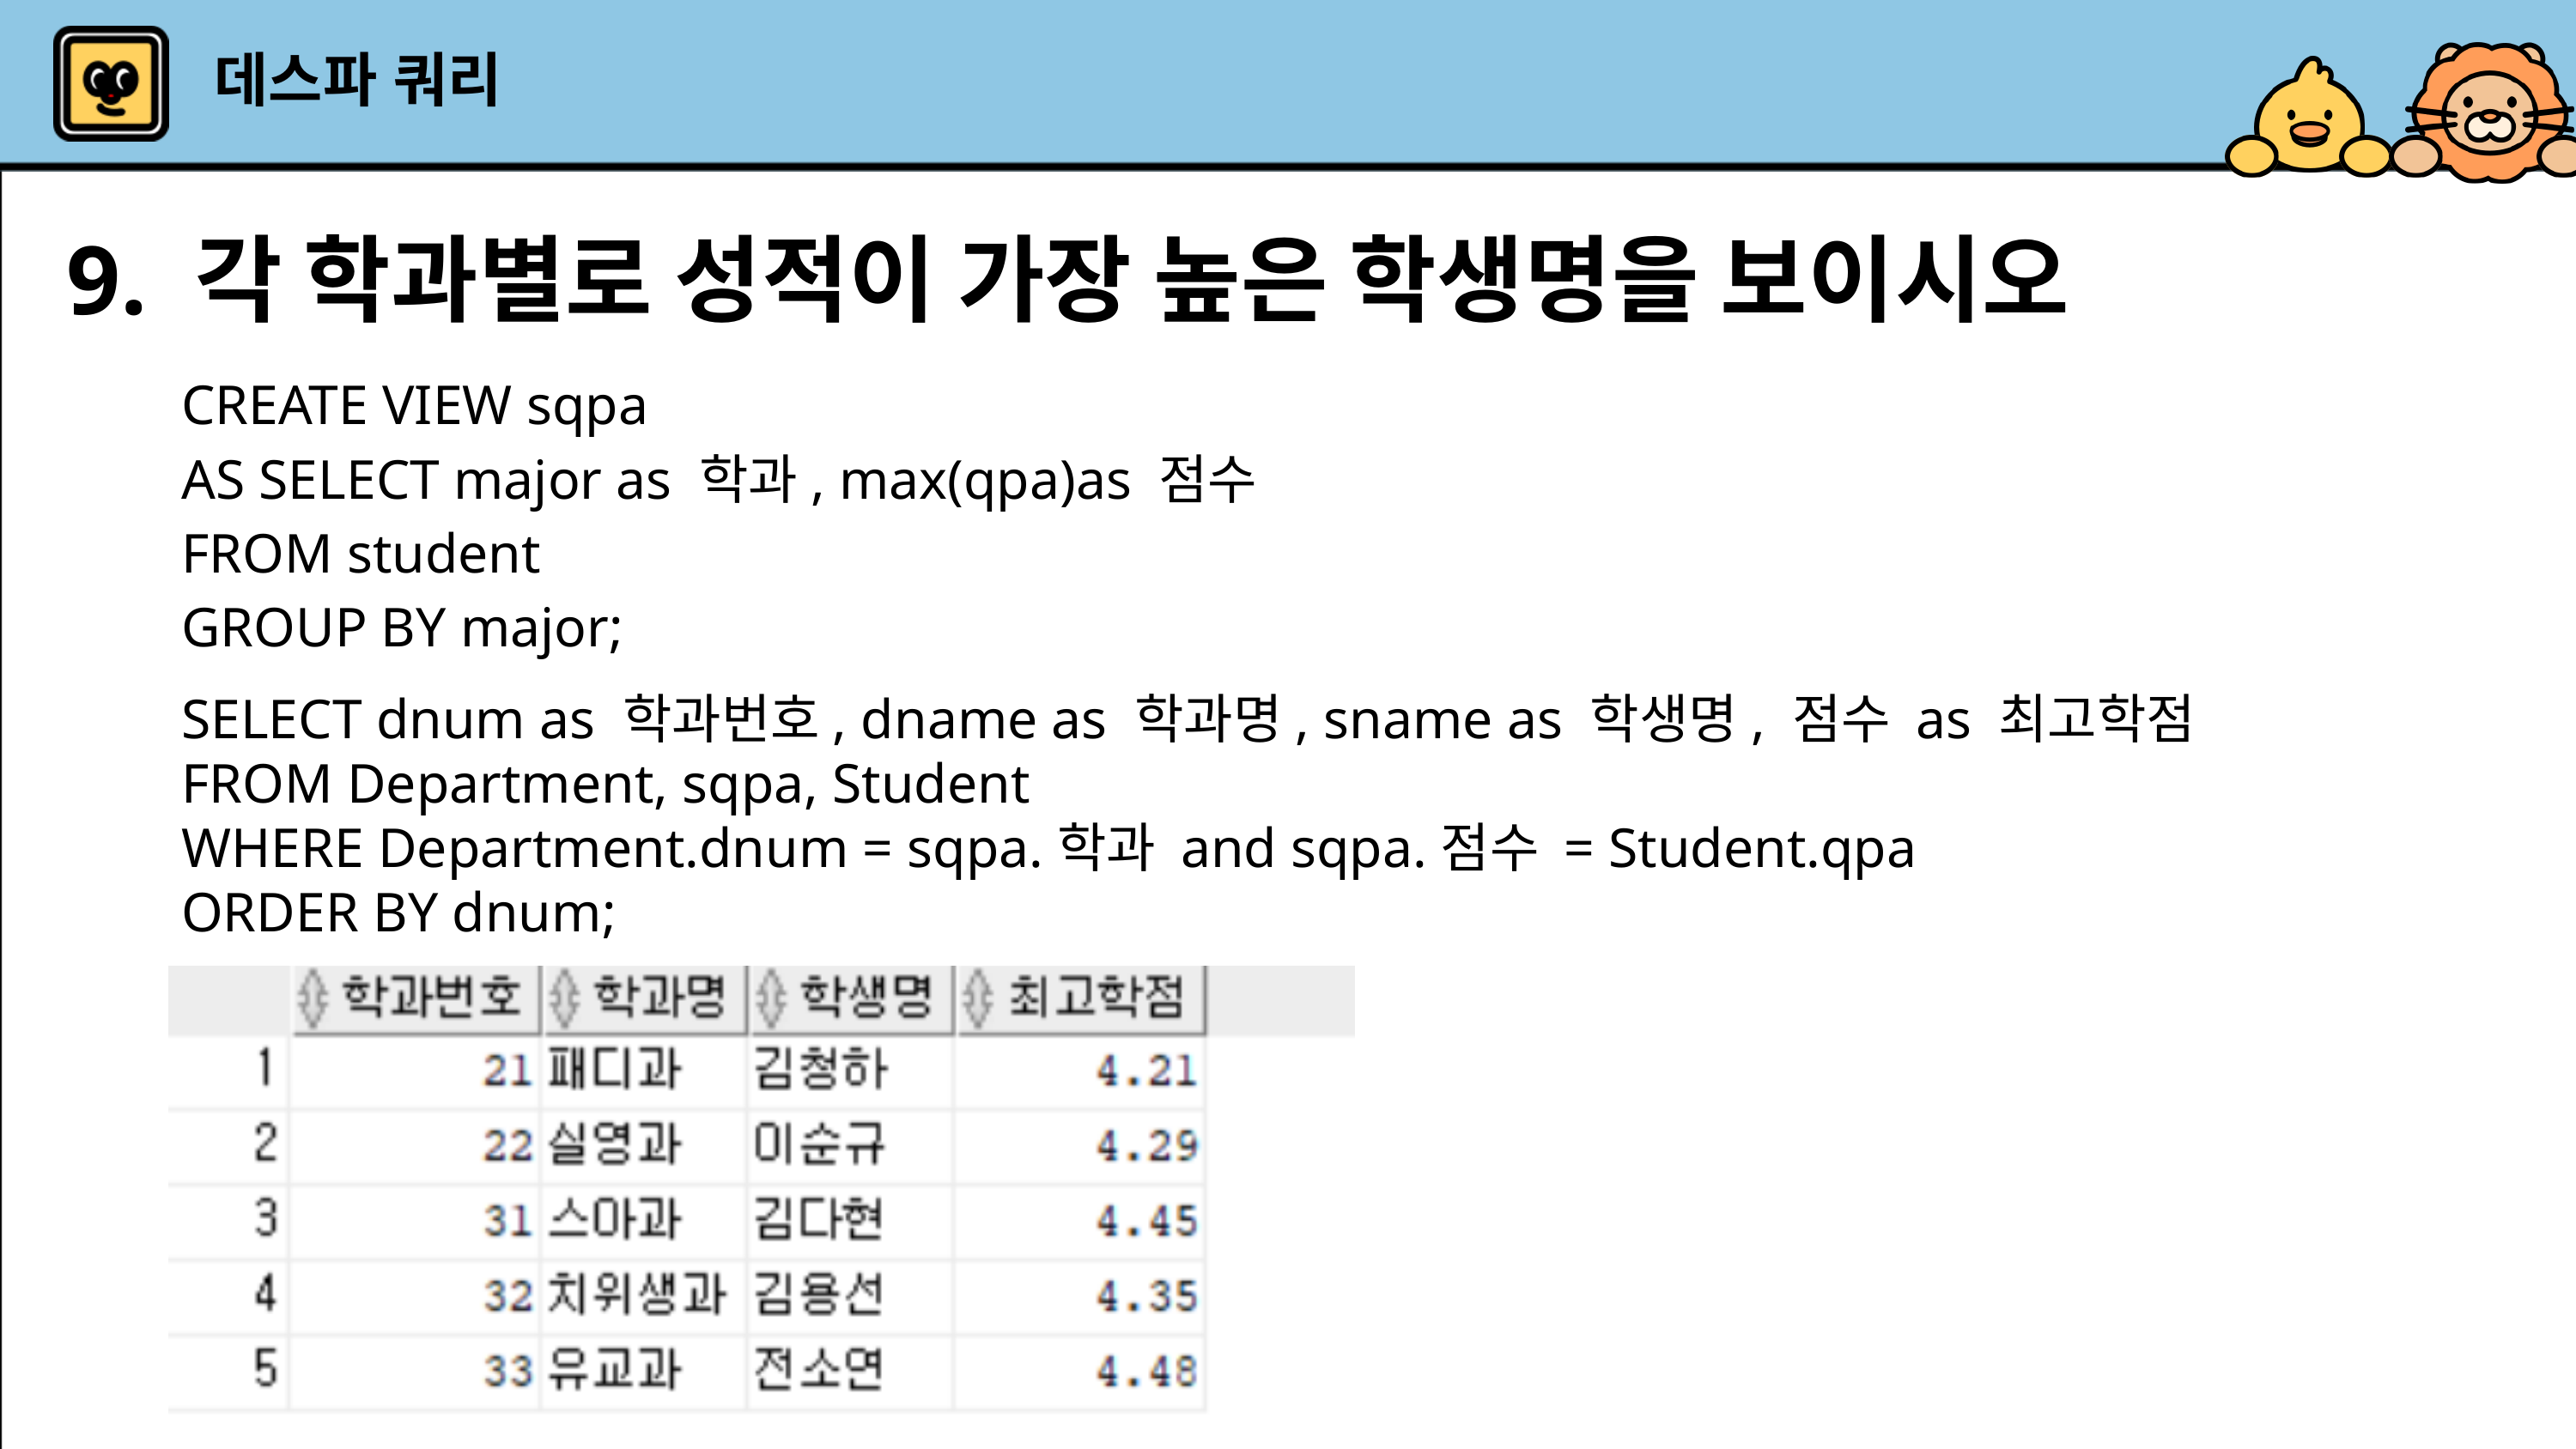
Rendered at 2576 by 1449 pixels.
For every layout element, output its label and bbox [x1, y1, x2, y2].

text_box [2224, 42, 2576, 185]
picture [0, 0, 2576, 1449]
